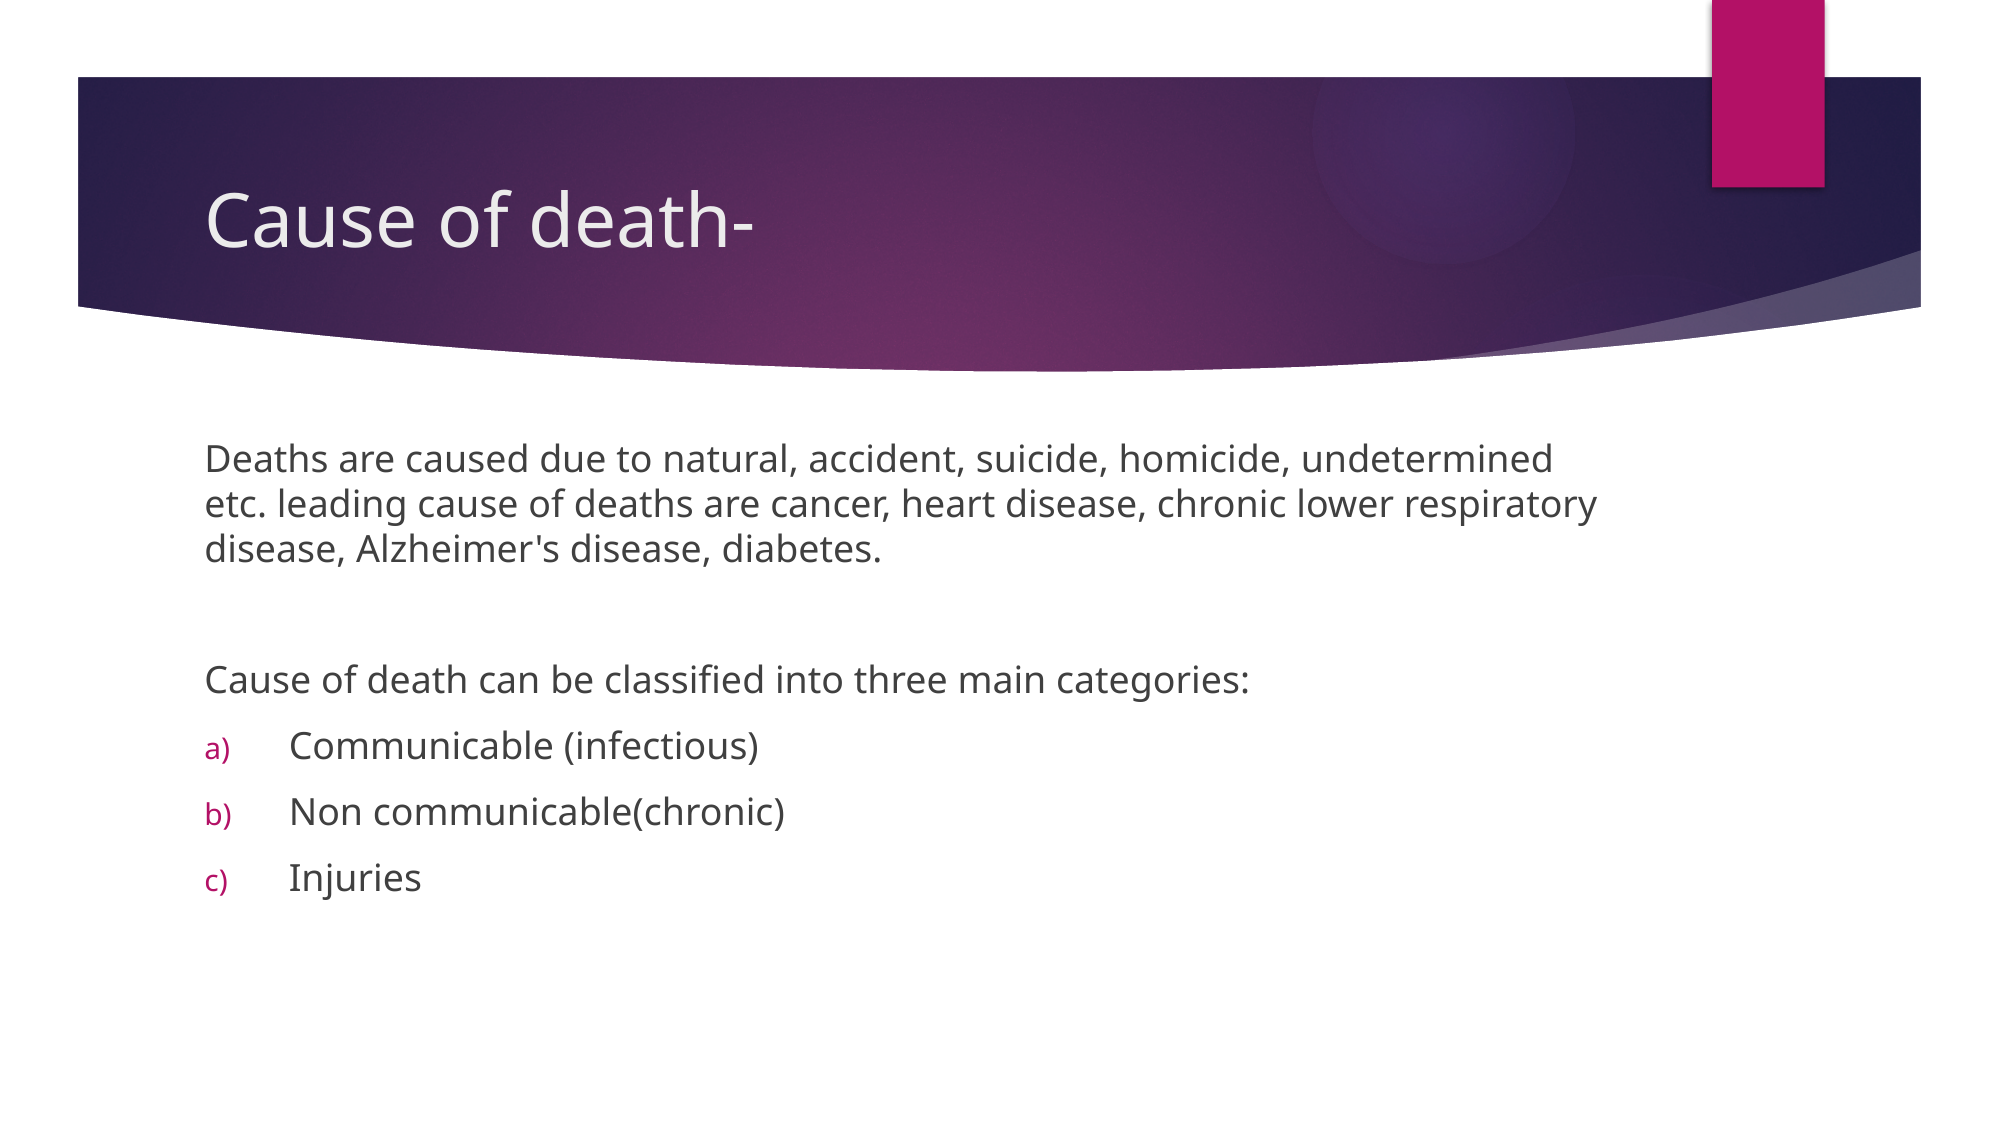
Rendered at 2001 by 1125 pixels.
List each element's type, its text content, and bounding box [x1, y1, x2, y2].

list Deaths are caused due to natural, accident, suicide, homicide, undetermined etc. leading cause of deaths are cancer, heart disease, chronic lower respiratory disease, Alzheimer's disease, diabetes. Cause of death can be classified into three main categories: Communicable (infectious) Non communicable(chronic) Injuries [189, 427, 1638, 988]
title Cause of death- [189, 159, 1627, 276]
